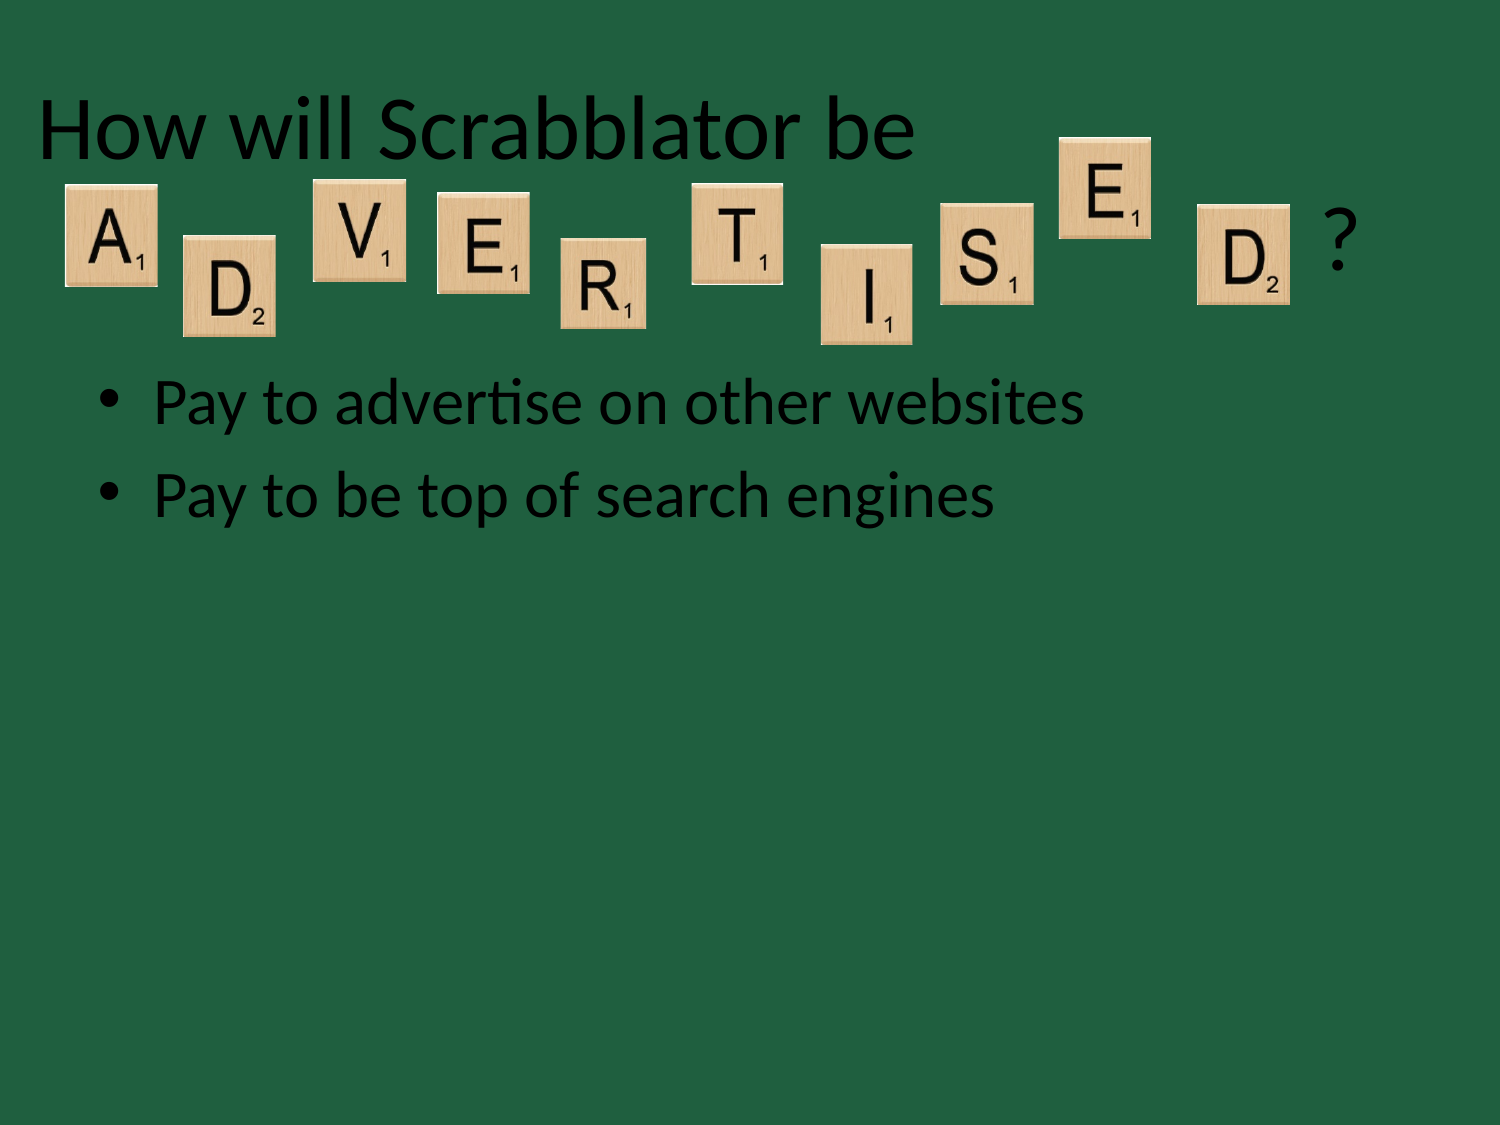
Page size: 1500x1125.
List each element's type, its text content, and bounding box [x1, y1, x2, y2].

picture [691, 183, 784, 285]
list Pay to advertise on other websites Pay to be top of search engines [82, 349, 1433, 1093]
picture [64, 184, 158, 287]
picture [436, 191, 530, 294]
picture [560, 238, 647, 329]
picture [312, 179, 407, 282]
picture [1196, 203, 1291, 305]
picture [1058, 136, 1152, 239]
picture [940, 202, 1034, 305]
picture [182, 235, 276, 337]
title How will Scrabblator be ? [21, 28, 1500, 329]
picture [820, 243, 913, 345]
